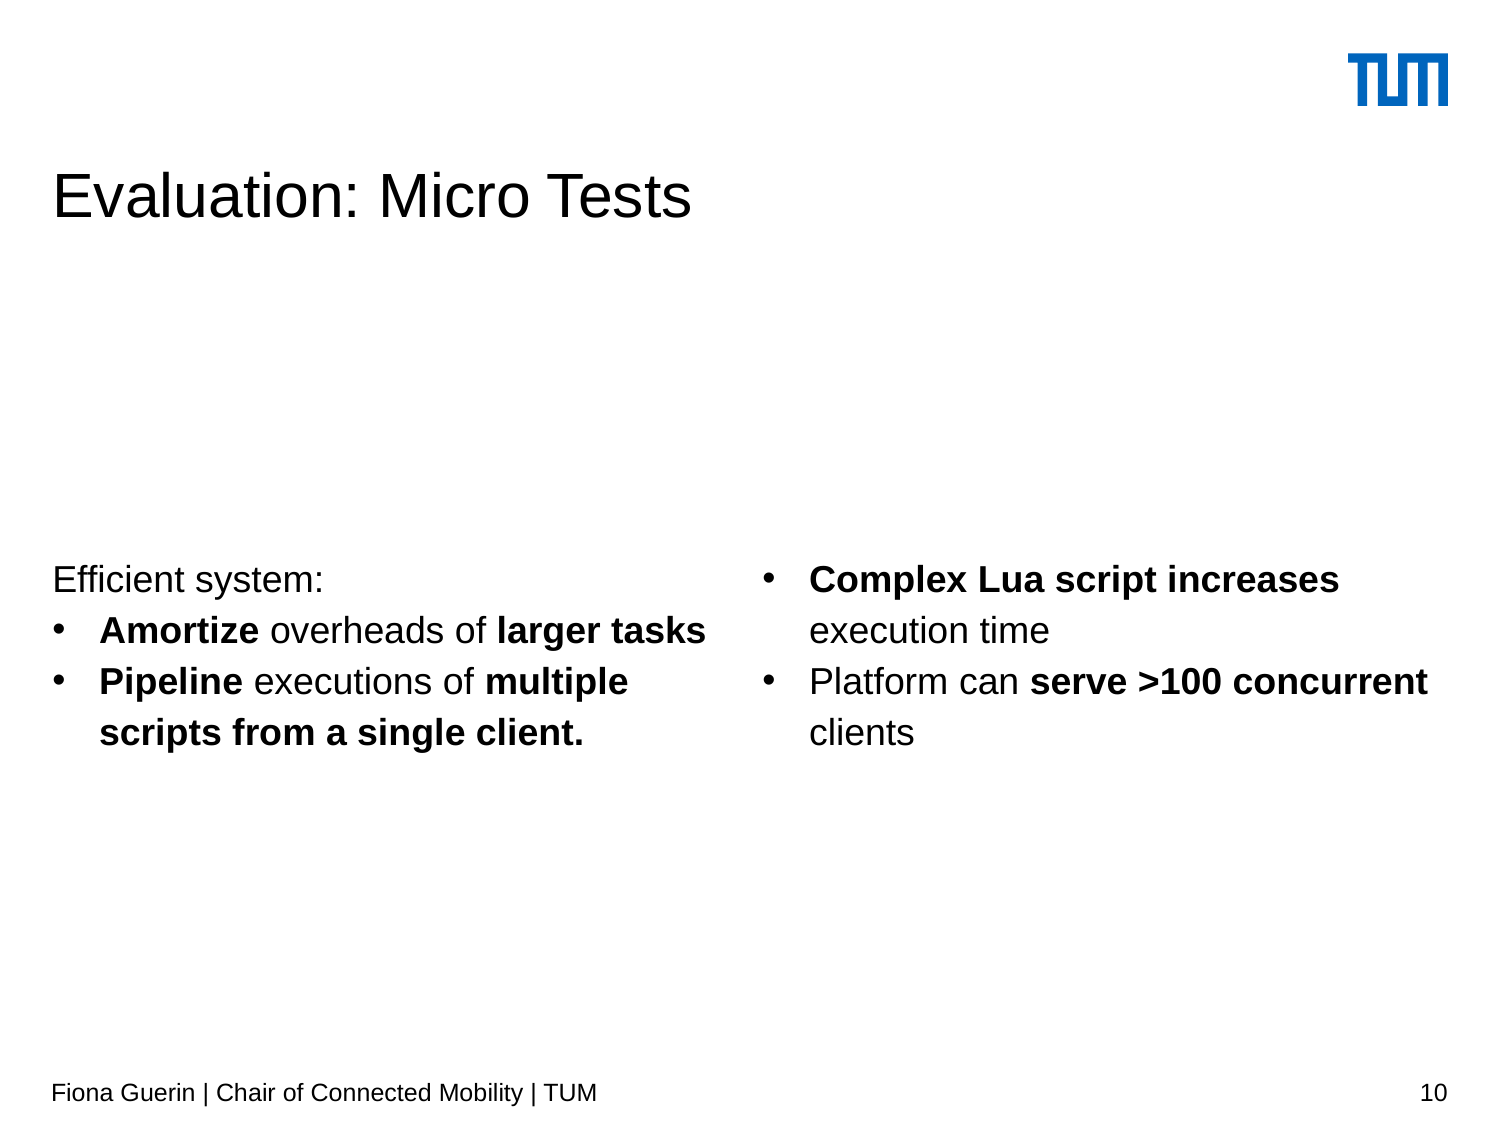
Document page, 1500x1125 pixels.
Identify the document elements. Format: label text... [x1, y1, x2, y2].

list Efficient system: Amortize overheads of larger tasks Pipeline executions of multiple scripts from a single client. [52, 288, 739, 1059]
title Evaluation: Micro Tests [52, 162, 1449, 231]
list Complex Lua script increases execution time Platform can serve >100 concurrent clients [762, 288, 1449, 1059]
footer Fiona Guerin | Chair of Connected Mobility | TUM [51, 1061, 1112, 1122]
slide_number 10 [1112, 1061, 1448, 1122]
